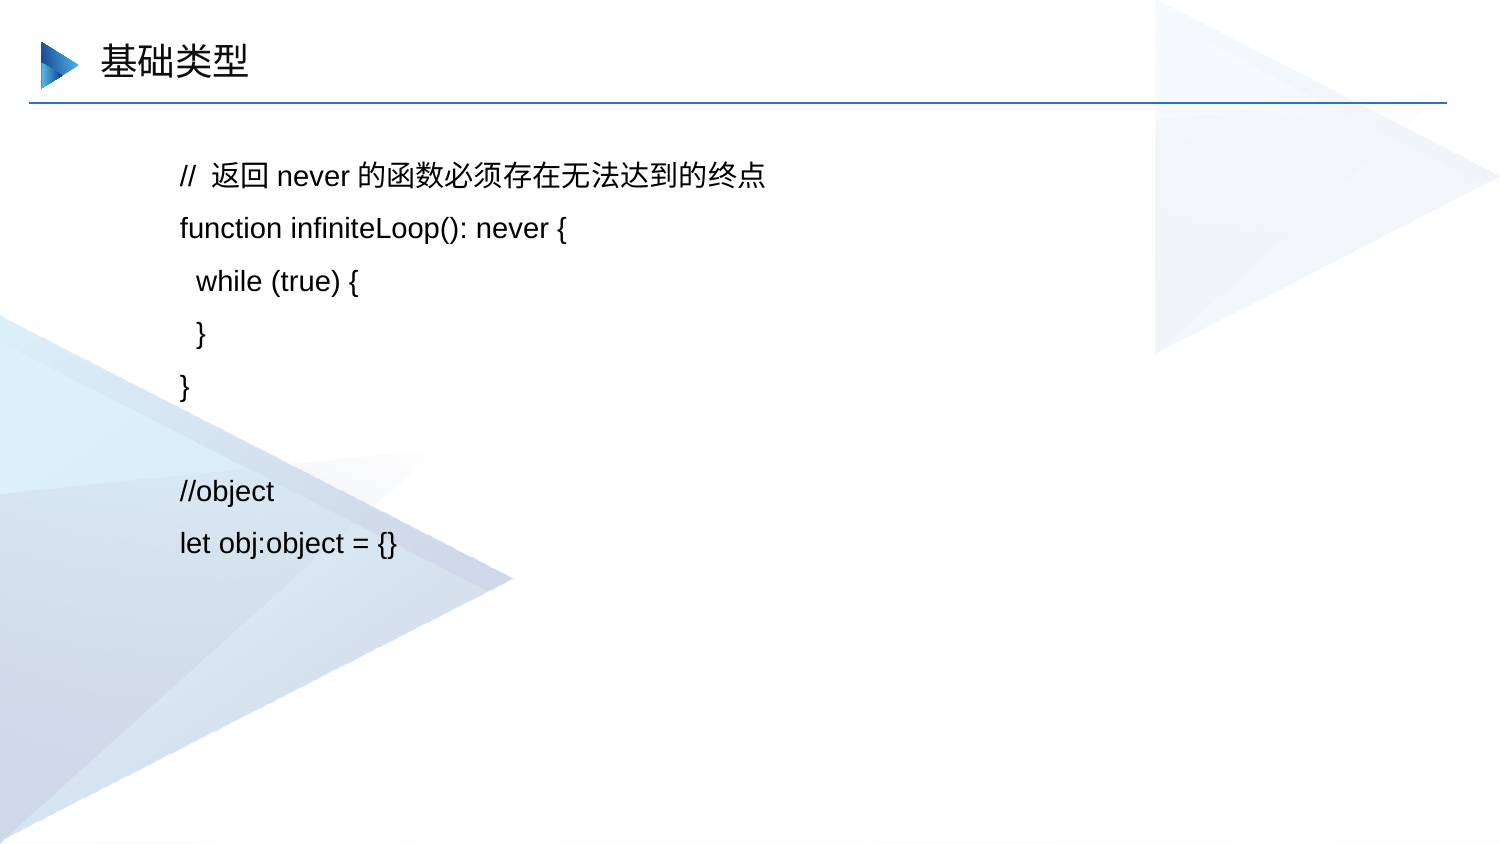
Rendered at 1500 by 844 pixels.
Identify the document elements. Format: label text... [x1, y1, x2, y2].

text_box 基础类型 [100, 28, 490, 92]
text_box // 返回never的函数必须存在无法达到的终点 function infiniteLoop(): never { while (true) { } } //object let obj:object = {} [164, 132, 1126, 778]
